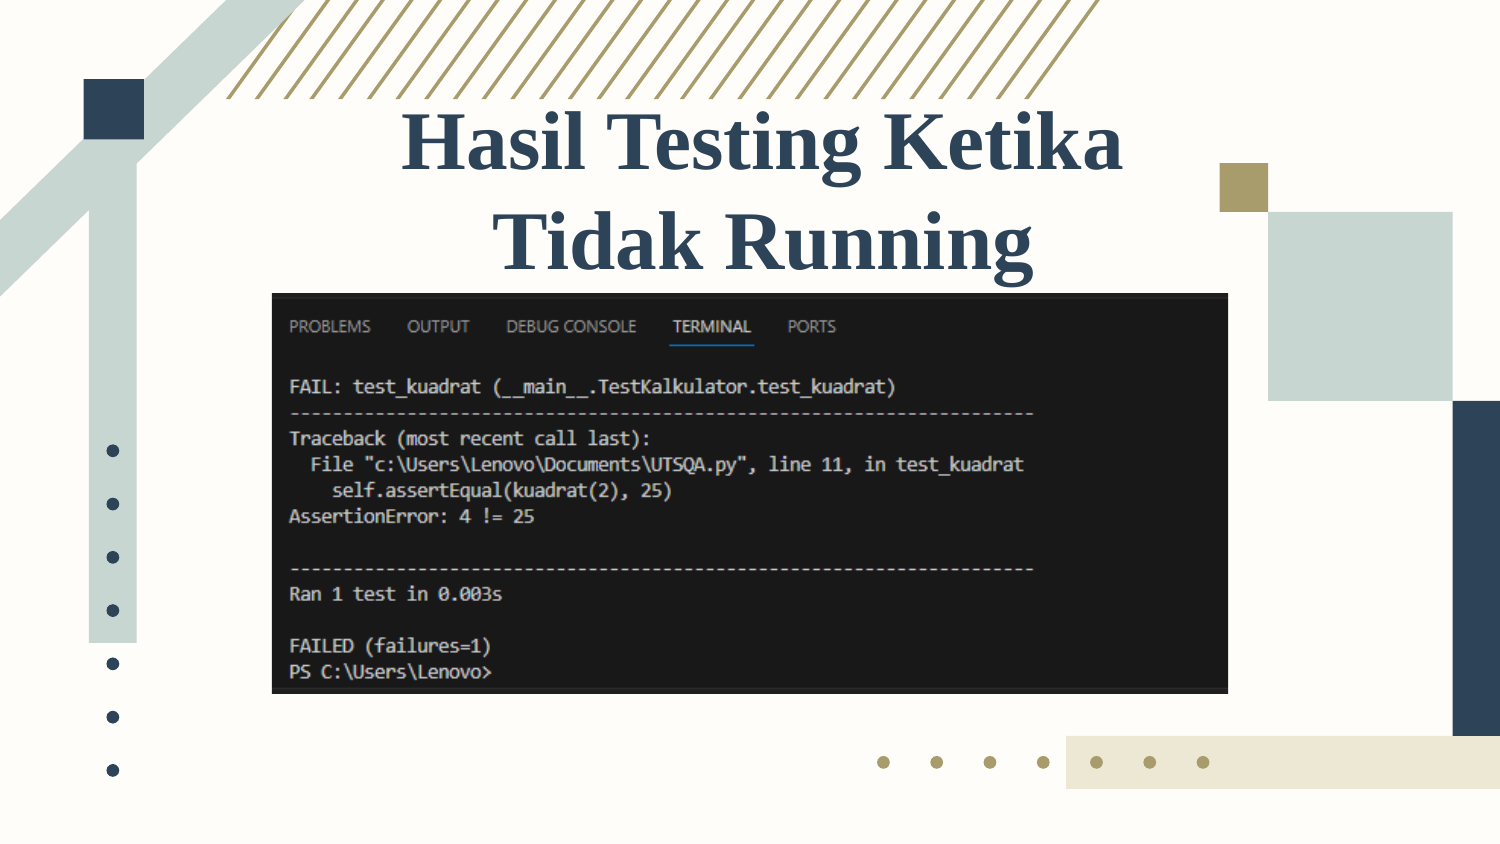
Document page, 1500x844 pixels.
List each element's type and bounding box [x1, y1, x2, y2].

text_box [876, 755, 1210, 769]
text_box [1219, 163, 1269, 212]
text_box [1268, 211, 1453, 401]
picture [271, 286, 1229, 694]
